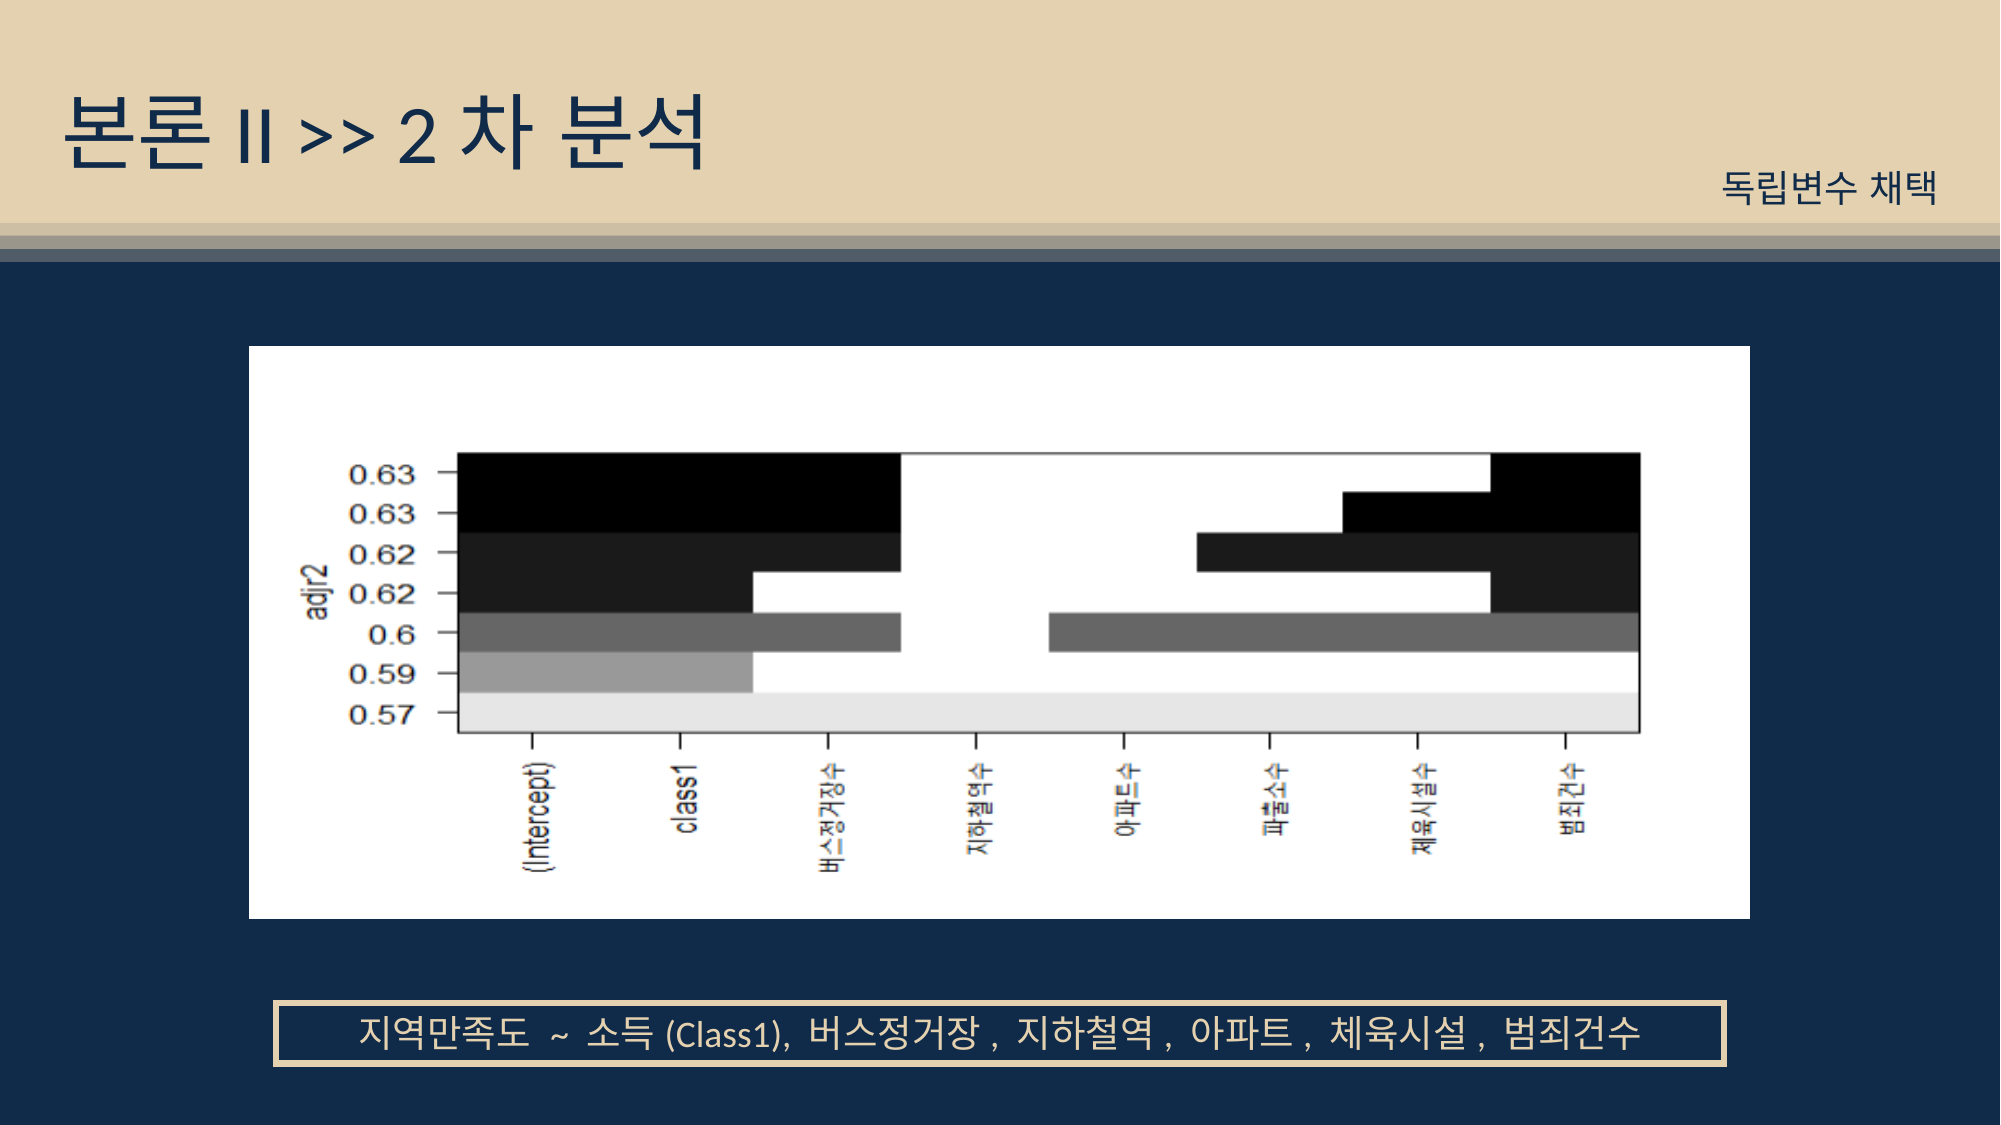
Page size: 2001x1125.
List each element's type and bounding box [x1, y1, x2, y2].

text_box [275, 1002, 1725, 1064]
picture [249, 346, 1750, 919]
text_box [0, 0, 2000, 262]
